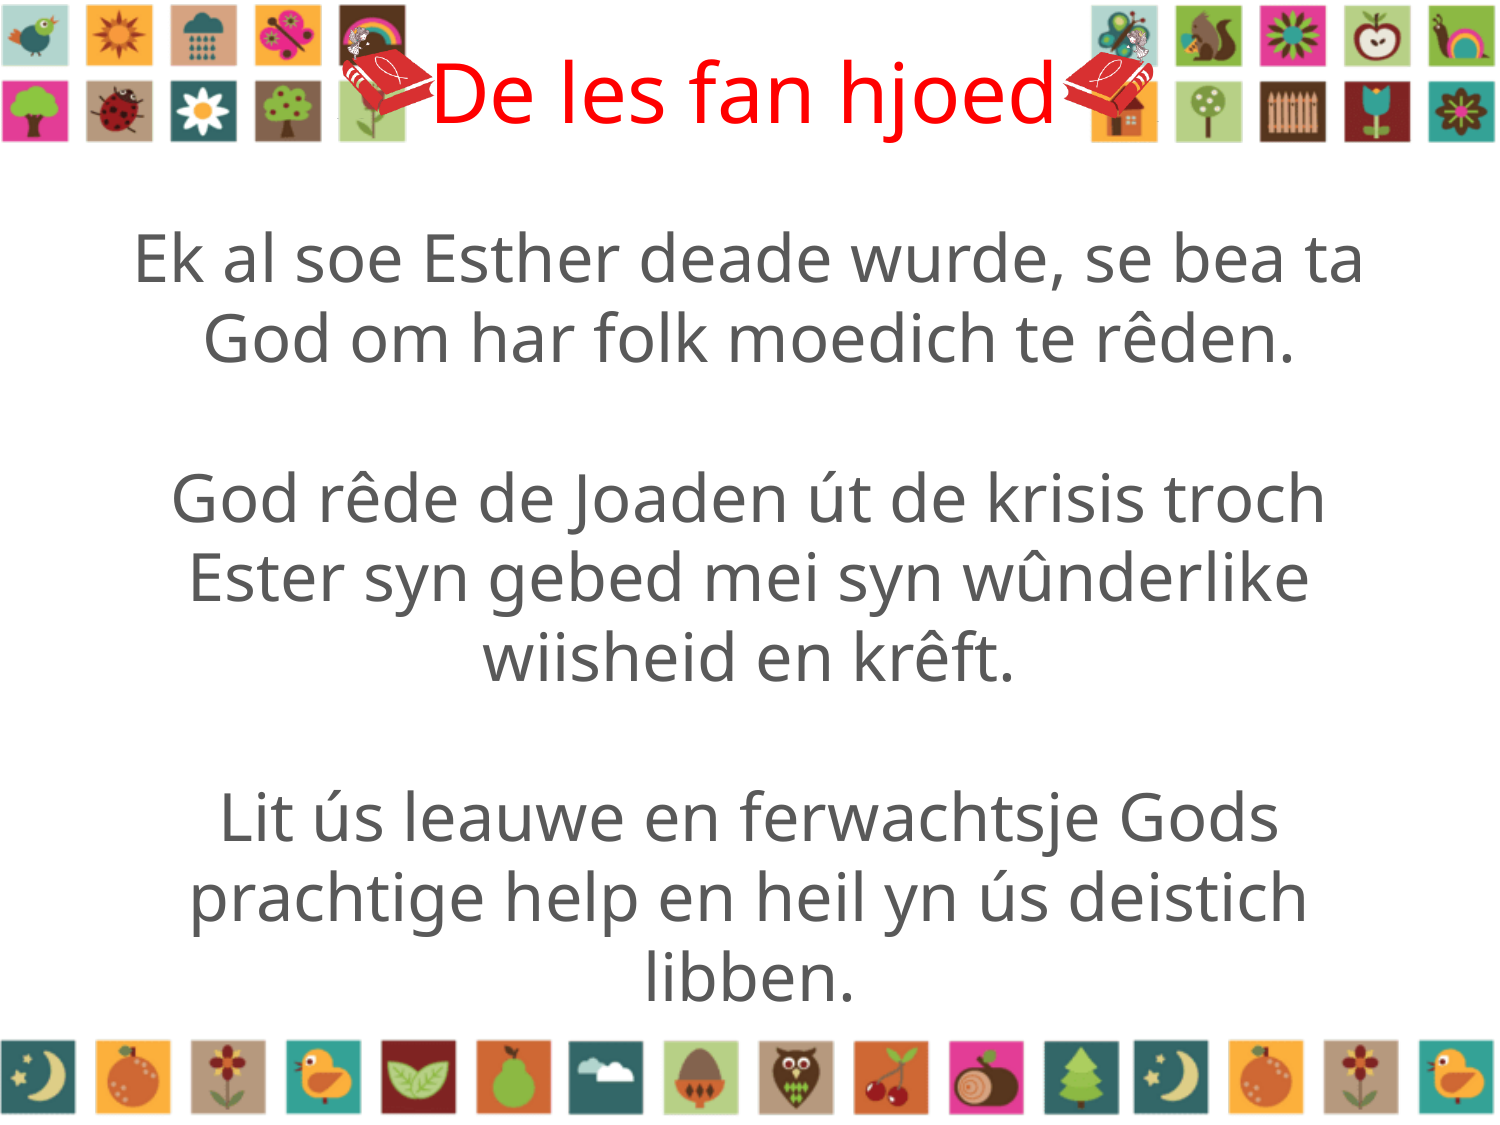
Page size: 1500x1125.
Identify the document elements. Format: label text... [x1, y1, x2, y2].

picture [0, 3, 467, 150]
text_box Ek al soe Esther deade wurde, se bea ta God om har folk moedich te rêden. God rêde de Joaden út de krisis troch Ester syn gebed mei syn wûnderlike wiisheid en krêft. Lit ús leauwe en ferwachtsje Gods prachtige help en heil yn ús deistich libben. [76, 208, 1424, 1023]
text_box De les fan hjoed [424, 32, 1077, 148]
picture [1031, 3, 1500, 150]
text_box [0, 1028, 1500, 1118]
